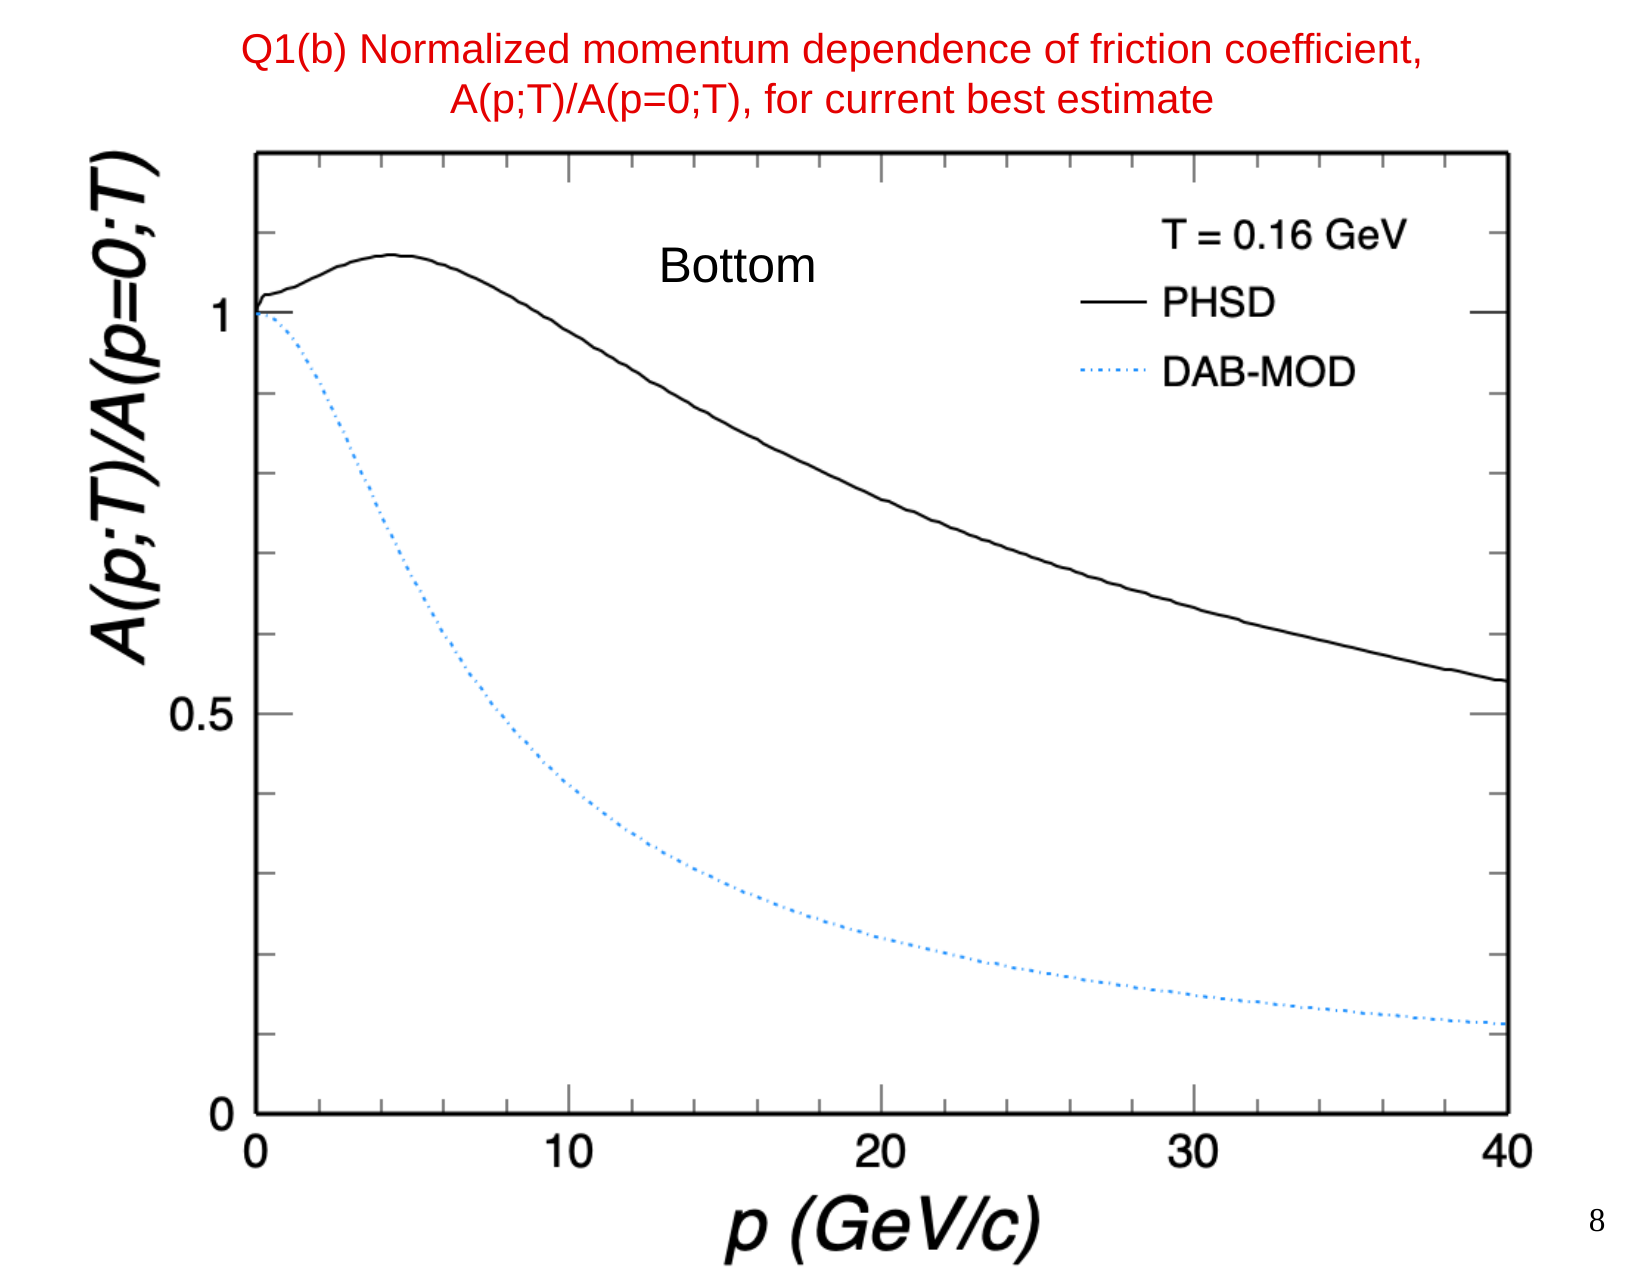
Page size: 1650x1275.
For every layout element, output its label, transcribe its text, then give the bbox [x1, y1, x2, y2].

title Q1(b) Normalized momentum dependence of friction coefficient, A(p;T)/A(p=0;T), for current best estimate [151, 14, 1514, 128]
slide_number 8 [1543, 1189, 1623, 1275]
picture [65, 131, 1539, 1275]
